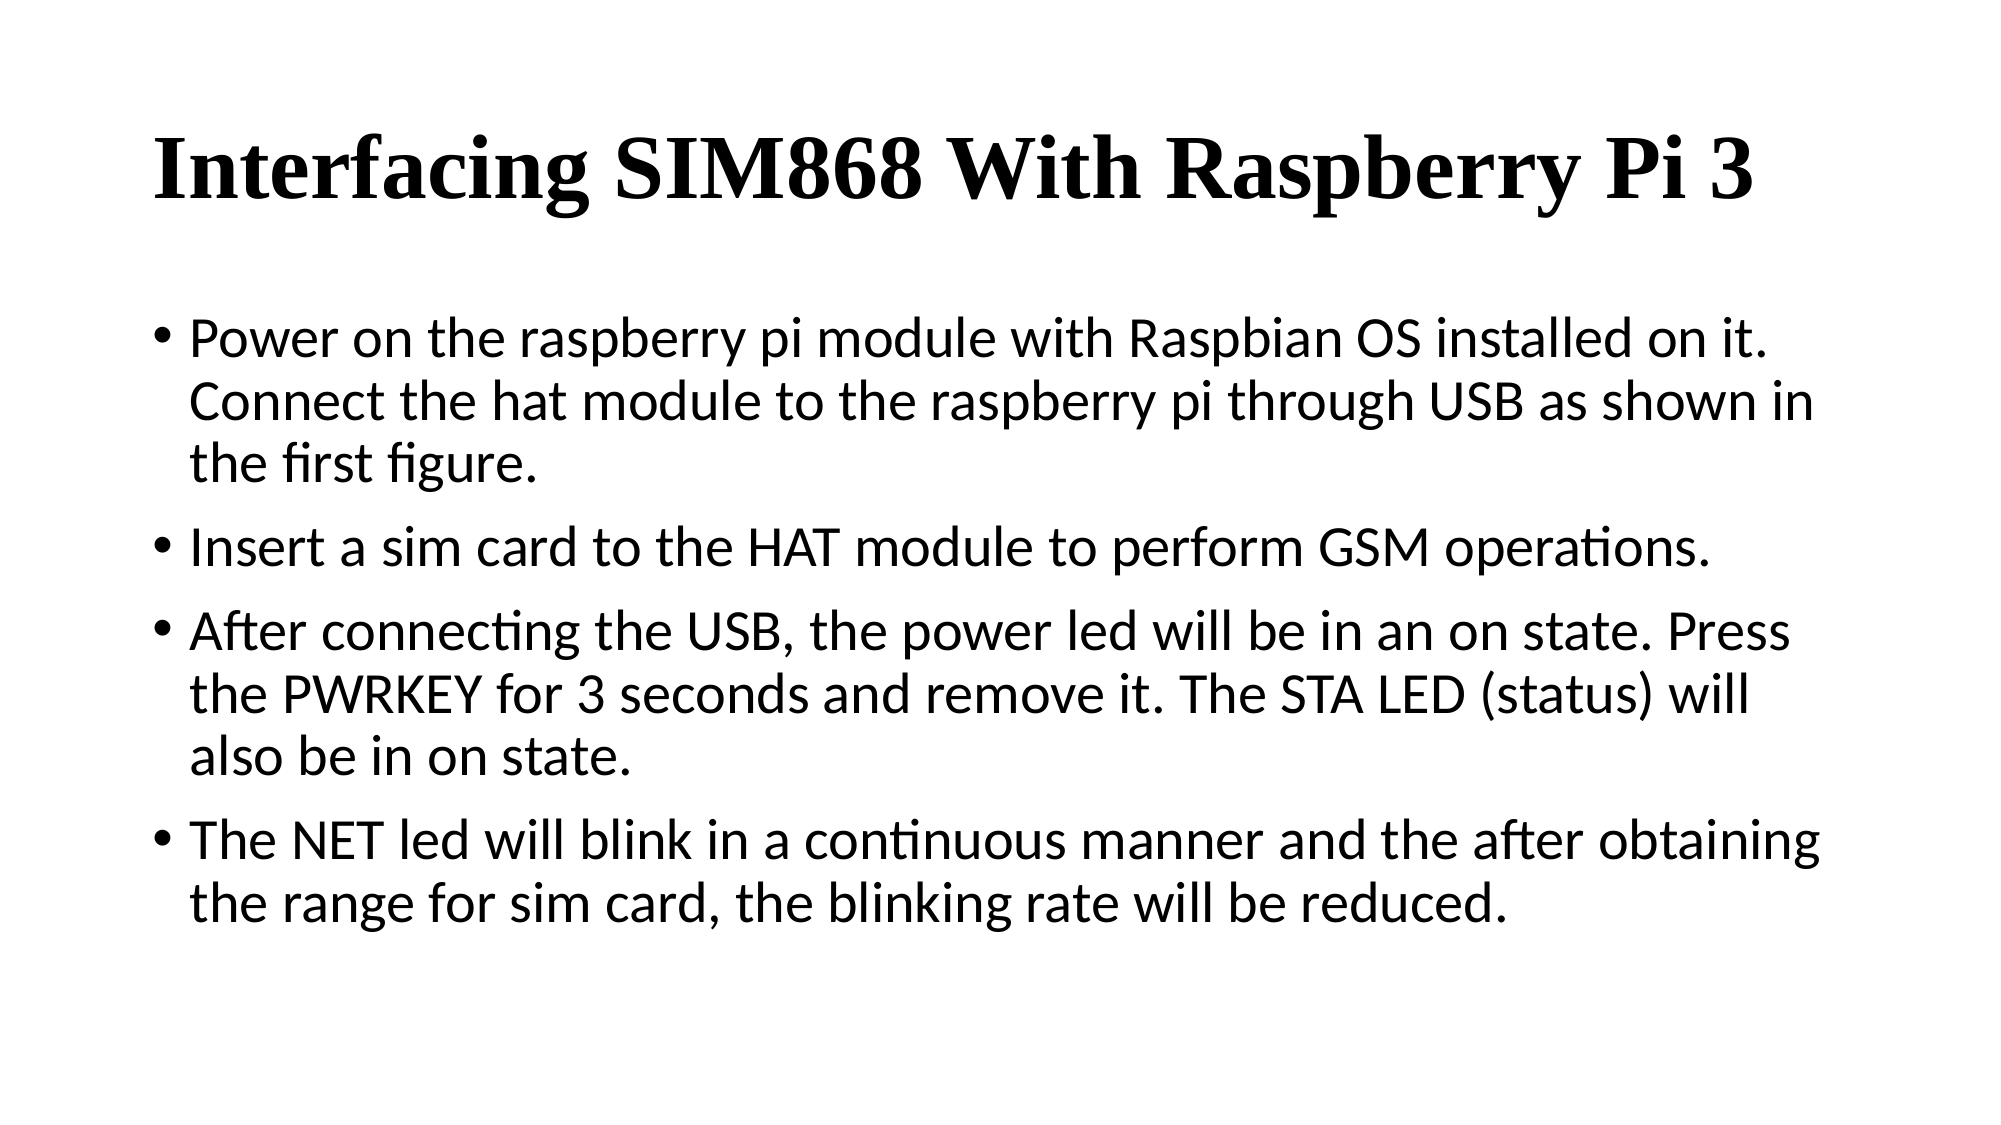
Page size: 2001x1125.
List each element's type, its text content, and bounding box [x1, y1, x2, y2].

list Power on the raspberry pi module with Raspbian OS installed on it. Connect the hat module to the raspberry pi through USB as shown in the first figure. Insert a sim card to the HAT module to perform GSM operations. After connecting the USB, the power led will be in an on state. Press the PWRKEY for 3 seconds and remove it. The STA LED (status) will also be in on state. The NET led will blink in a continuous manner and the after obtaining the range for sim card, the blinking rate will be reduced. [137, 299, 1863, 1014]
title Interfacing SIM868 With Raspberry Pi 3 [137, 59, 1863, 278]
